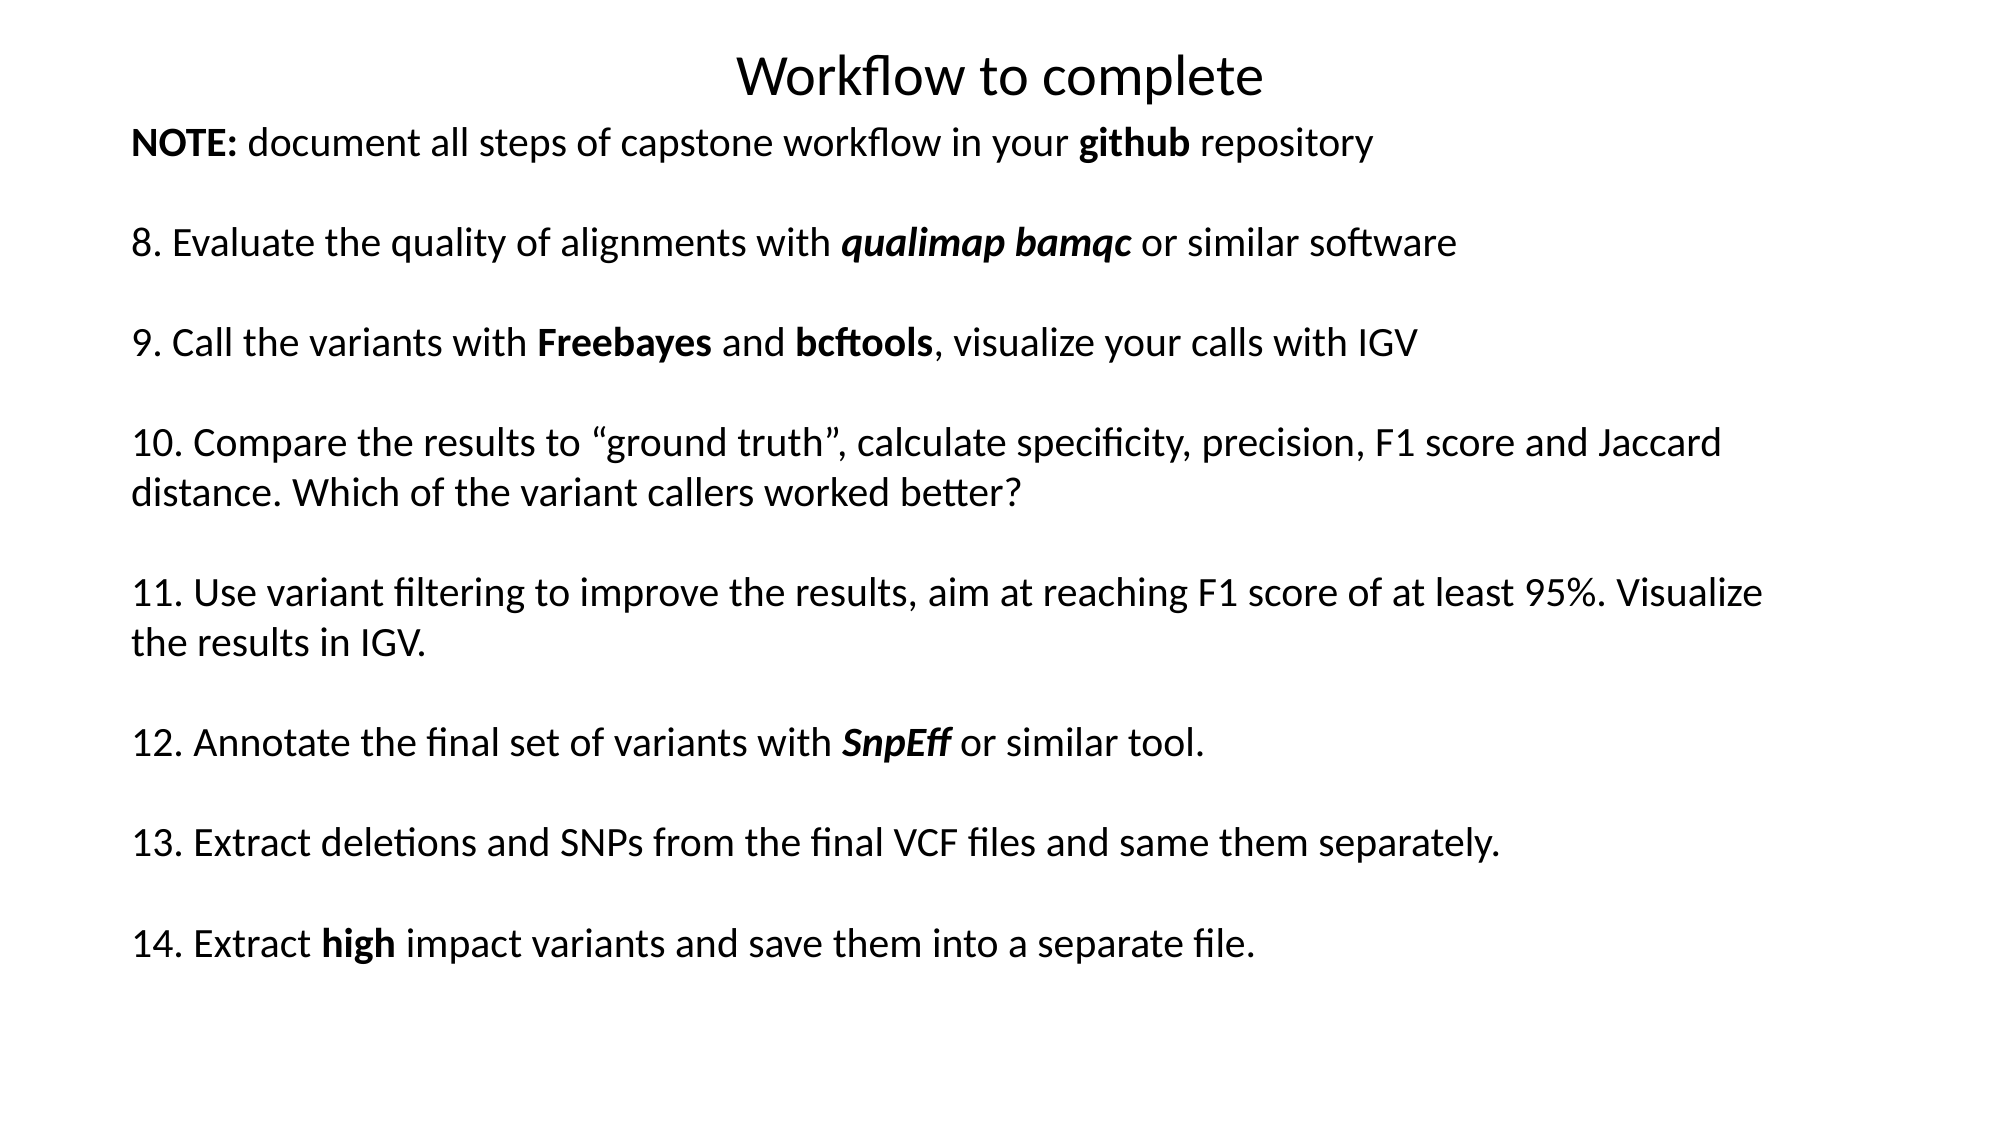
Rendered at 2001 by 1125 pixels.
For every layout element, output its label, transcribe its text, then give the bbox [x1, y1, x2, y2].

text_box Workflow to complete [721, 29, 1280, 107]
text_box NOTE: document all steps of capstone workflow in your github repository 8. Evaluate the quality of alignments with qualimap bamqc or similar software 9. Call the variants with Freebayes and bcftools, visualize your calls with IGV 10. Compare the results to “ground truth”, calculate specificity, precision, F1 score and Jaccard distance. Which of the variant callers worked better? 11. Use variant filtering to improve the results, aim at reaching F1 score of at least 95%. Visualize the results in IGV. 12. Annotate the final set of variants with SnpEff or similar tool. 13. Extract deletions and SNPs from the final VCF files and same them separately. 14. Extract high impact variants and save them into a separate file. [116, 107, 1823, 973]
